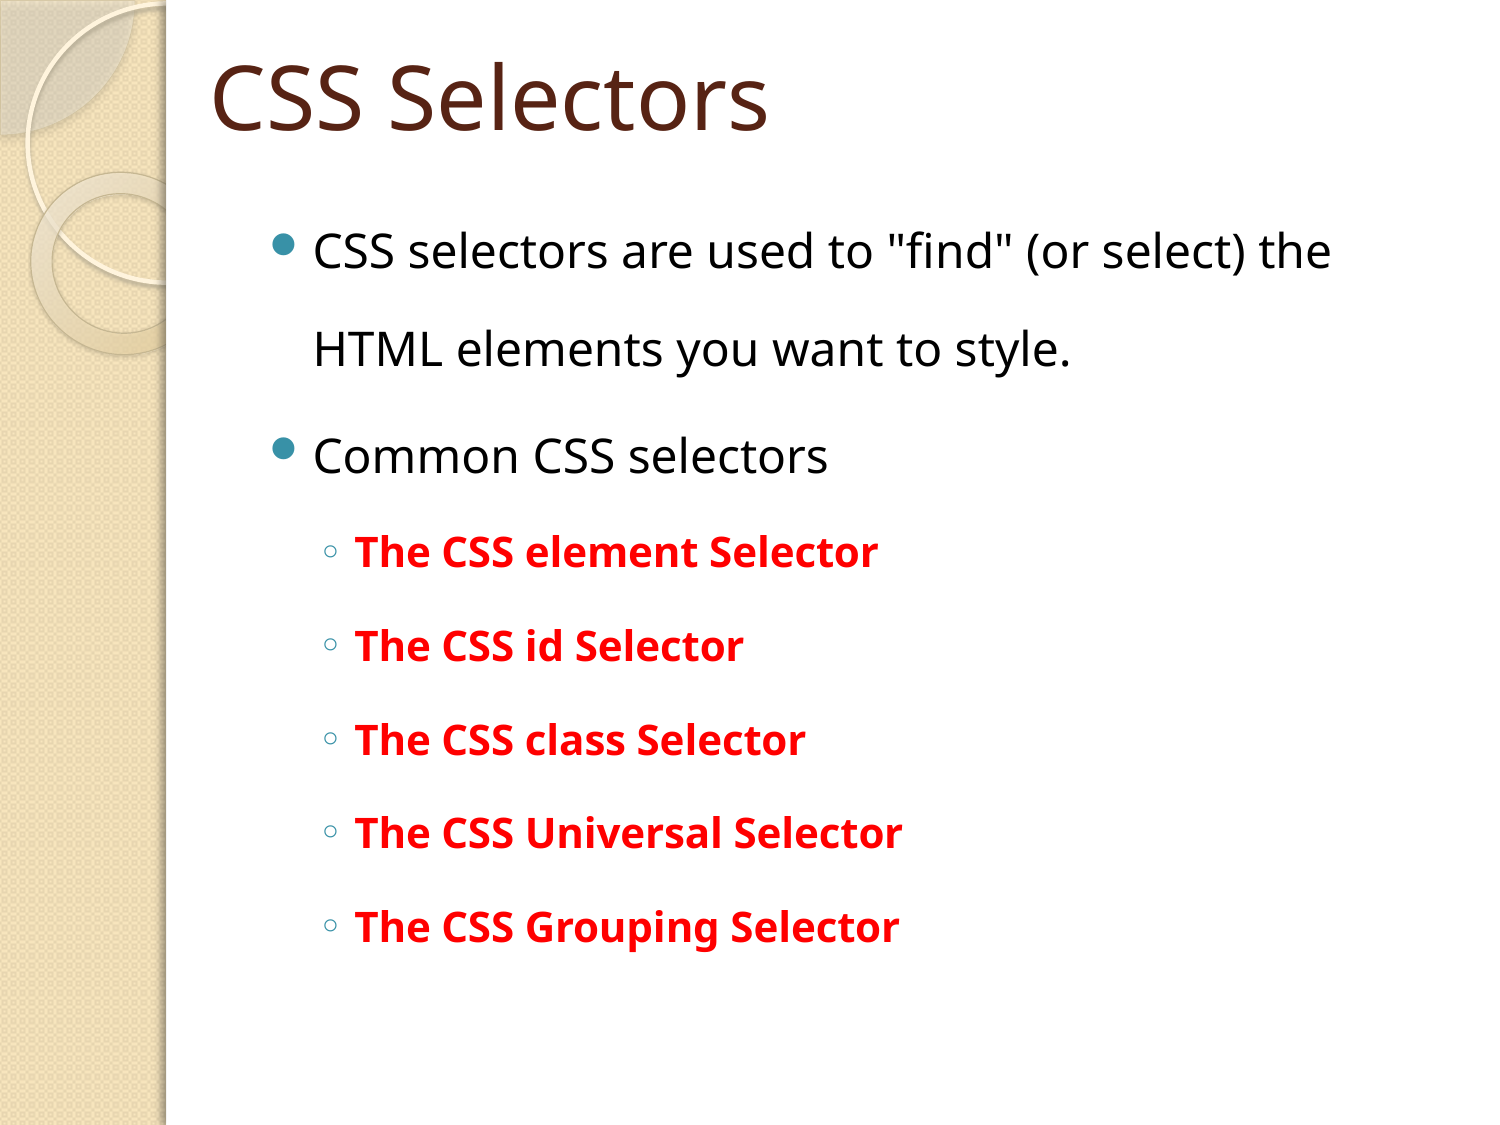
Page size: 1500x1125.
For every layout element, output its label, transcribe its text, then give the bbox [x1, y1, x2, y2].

title CSS Selectors [194, 30, 1425, 159]
list CSS selectors are used to "find" (or select) the HTML elements you want to style. Common CSS selectors The CSS element Selector The CSS id Selector The CSS class Selector The CSS Universal Selector The CSS Grouping Selector [242, 172, 1473, 961]
